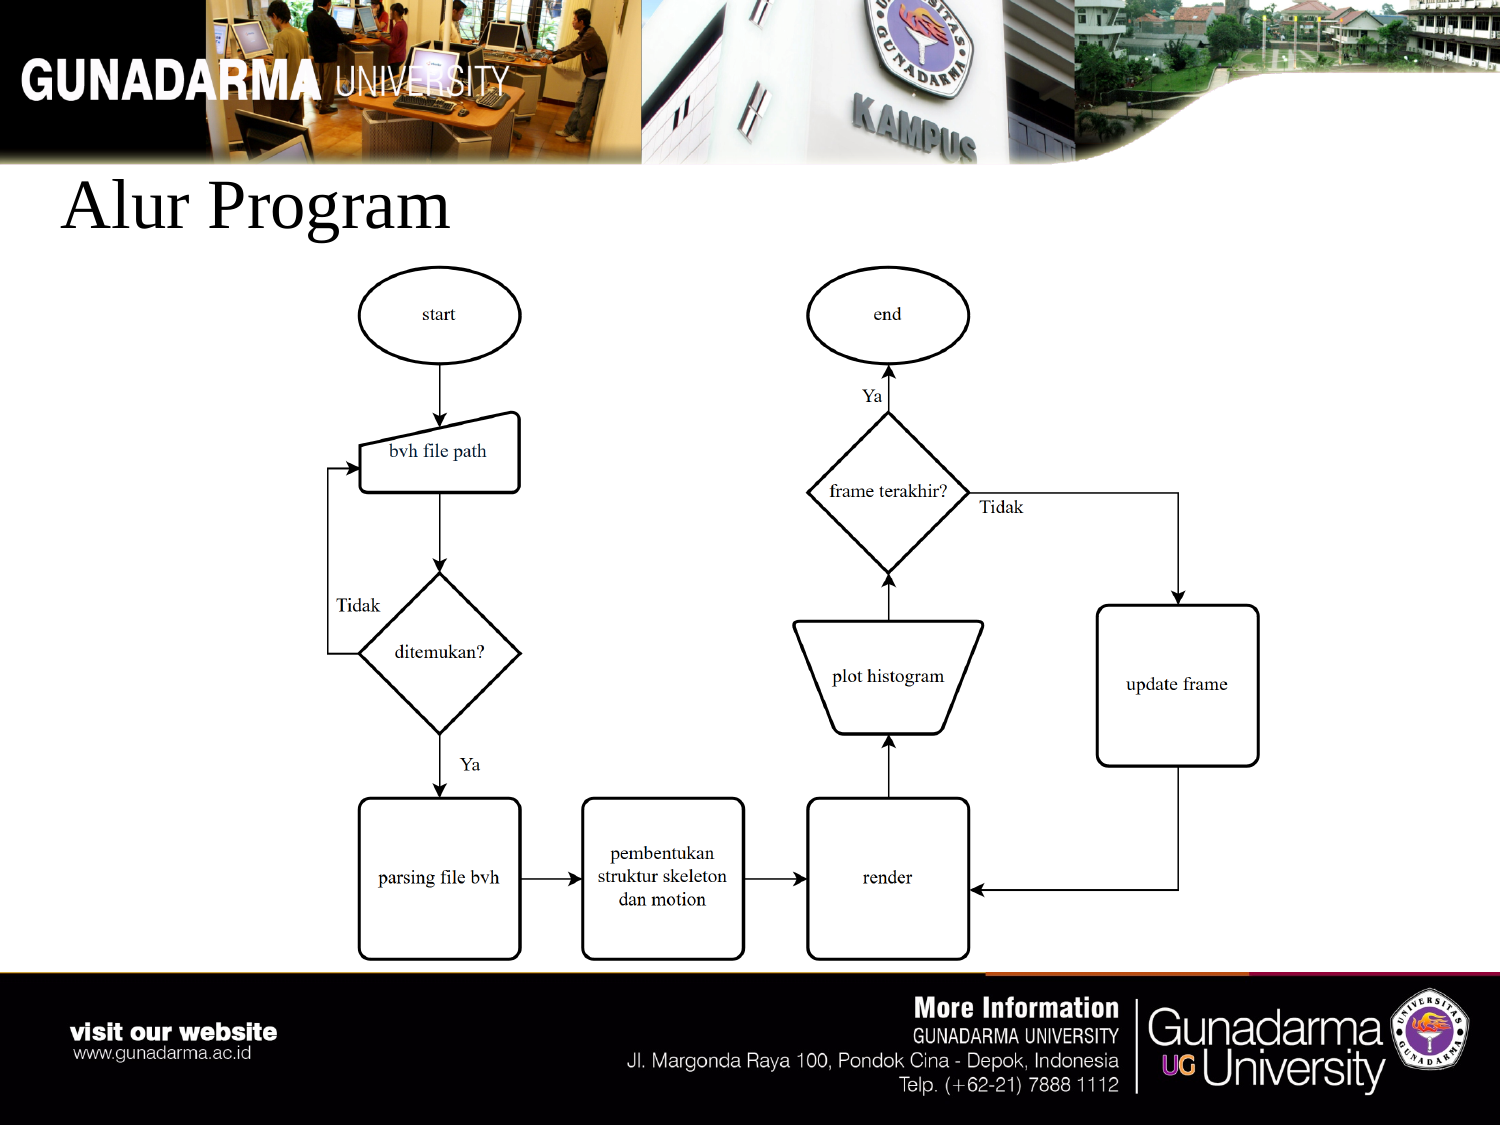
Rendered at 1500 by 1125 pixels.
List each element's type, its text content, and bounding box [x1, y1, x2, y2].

picture [312, 262, 1264, 964]
title Alur Program [0, 149, 525, 250]
picture [0, 972, 1500, 1125]
picture [0, 0, 1500, 224]
